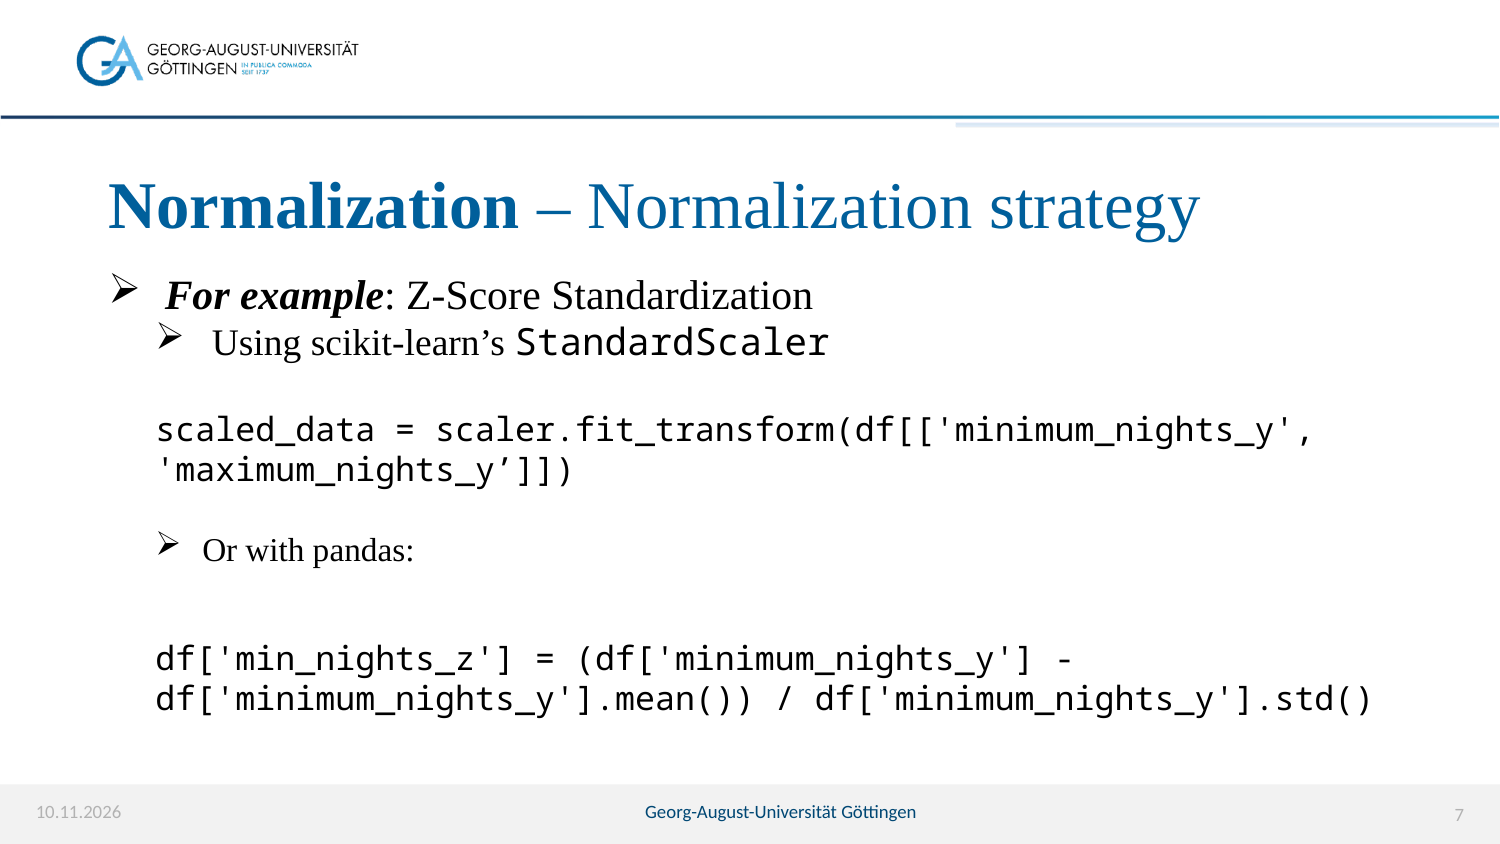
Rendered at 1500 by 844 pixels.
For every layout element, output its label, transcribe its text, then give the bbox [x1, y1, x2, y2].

title Normalization – Normalization strategy [108, 162, 1359, 233]
list For example: Z-Score Standardization Using scikit-learn’s StandardScaler scaled_data = scaler.fit_transform(df[['minimum_nights_y', 'maximum_nights_y’]]) Or with pandas: df['min_nights_z'] = (df['minimum_nights_y'] - df['minimum_nights_y'].mean()) / df['minimum_nights_y'].std() [108, 268, 1445, 729]
footer Georg-August-Universität Göttingen [284, 800, 1278, 824]
picture [0, 0, 1499, 784]
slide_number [35, 799, 205, 824]
slide_number 7 [1365, 802, 1465, 824]
